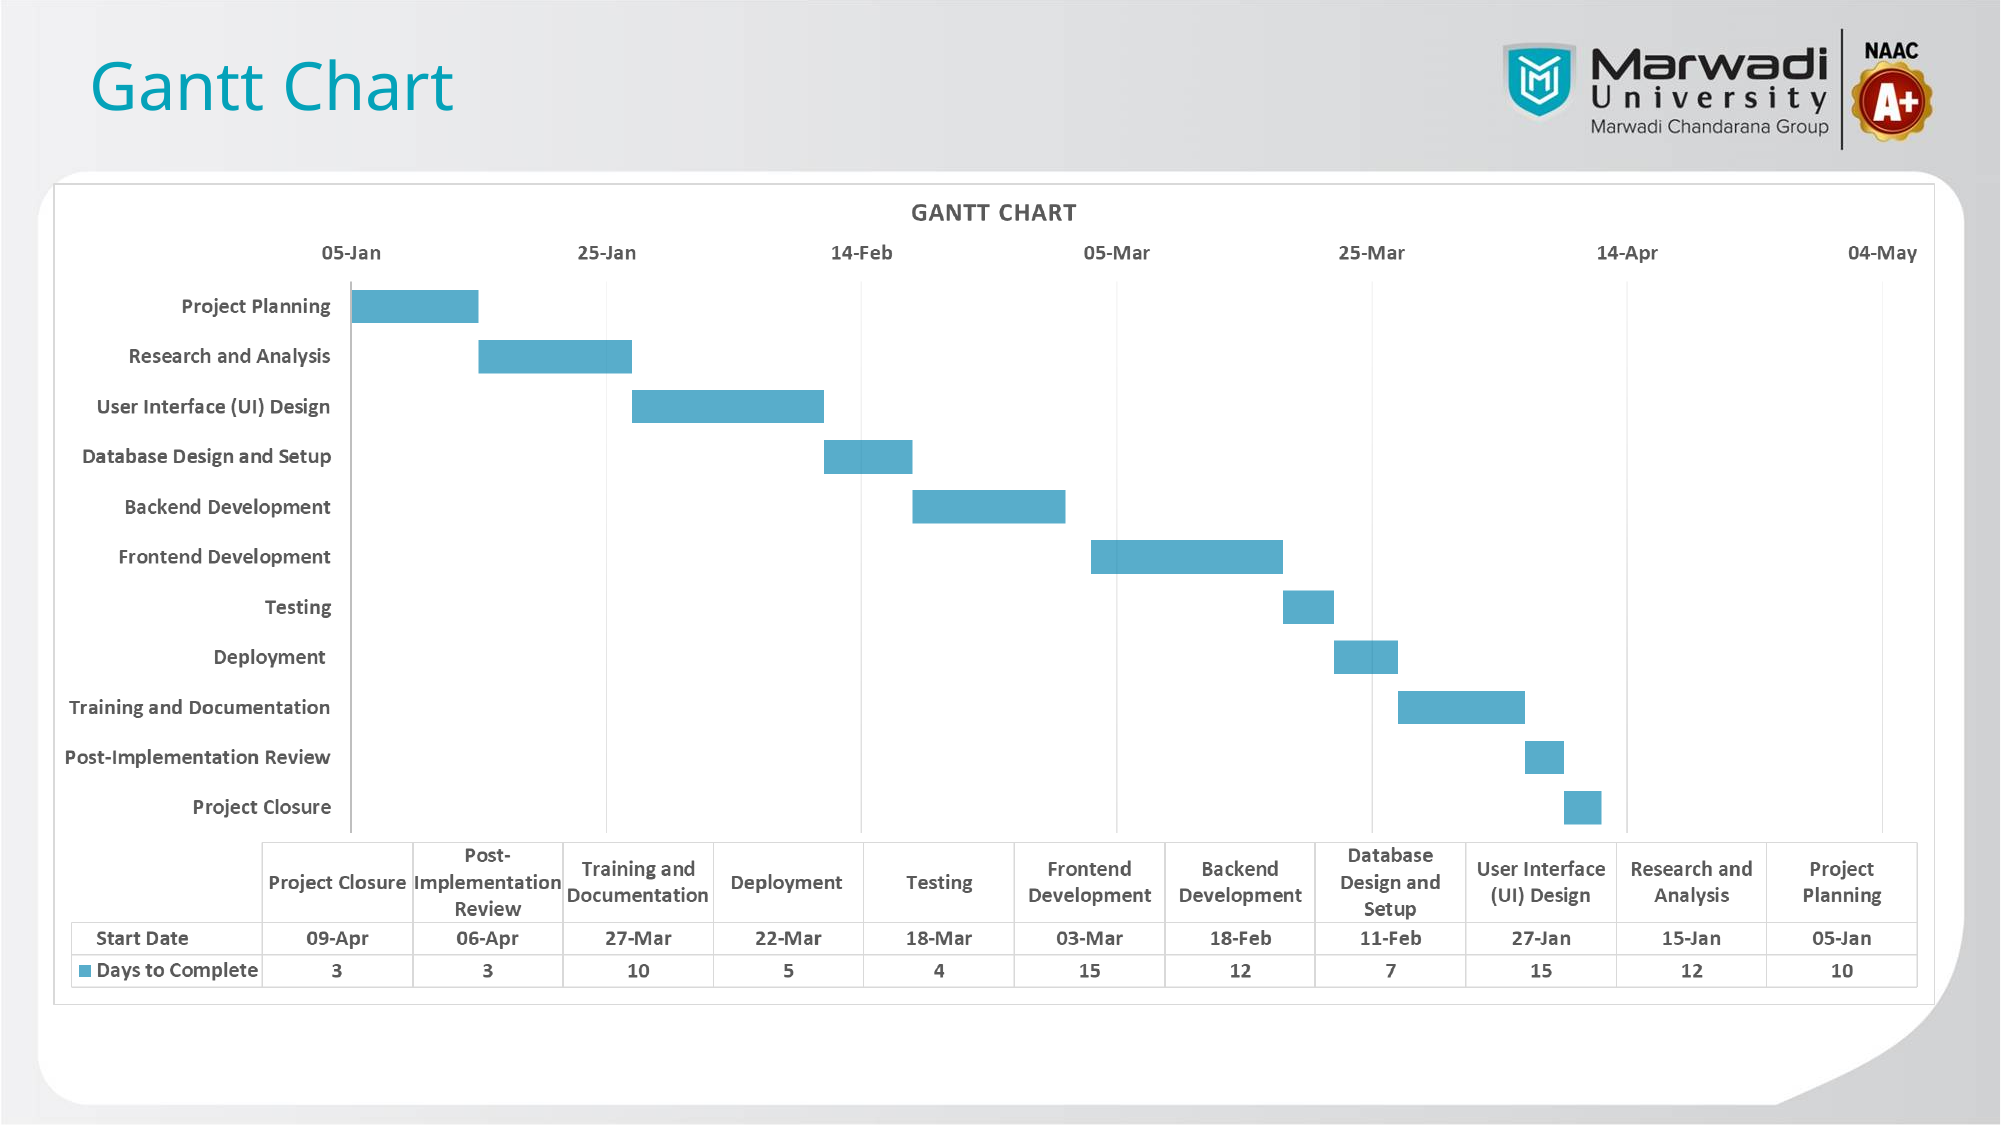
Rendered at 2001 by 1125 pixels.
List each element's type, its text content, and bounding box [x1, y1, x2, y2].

picture [0, 0, 2001, 1125]
title Gantt Chart [87, 0, 772, 178]
